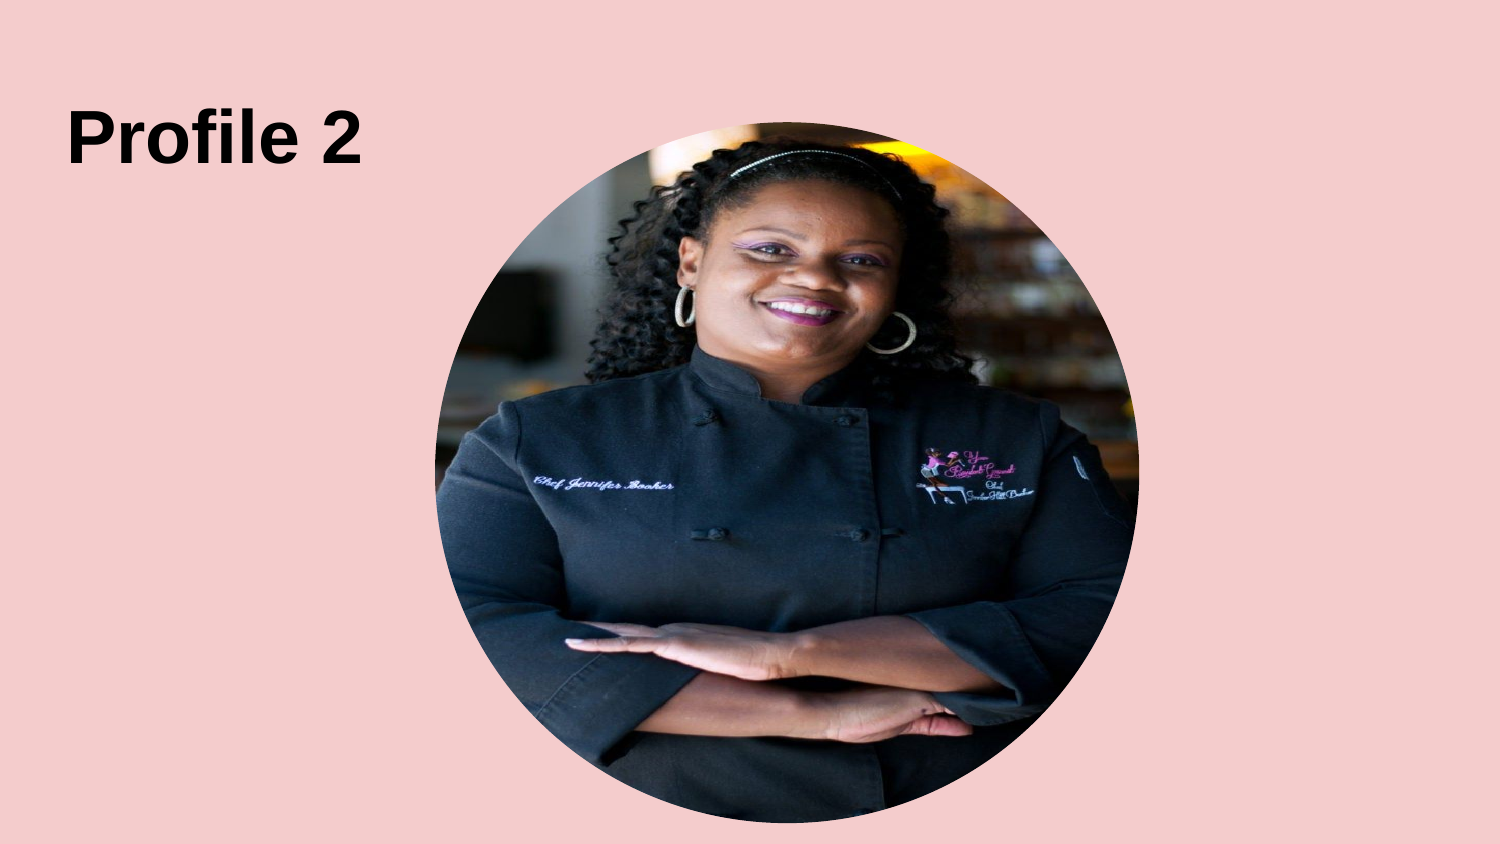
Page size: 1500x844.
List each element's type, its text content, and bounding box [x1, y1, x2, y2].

title Profile 2 [51, 72, 1449, 167]
picture [434, 121, 1140, 824]
